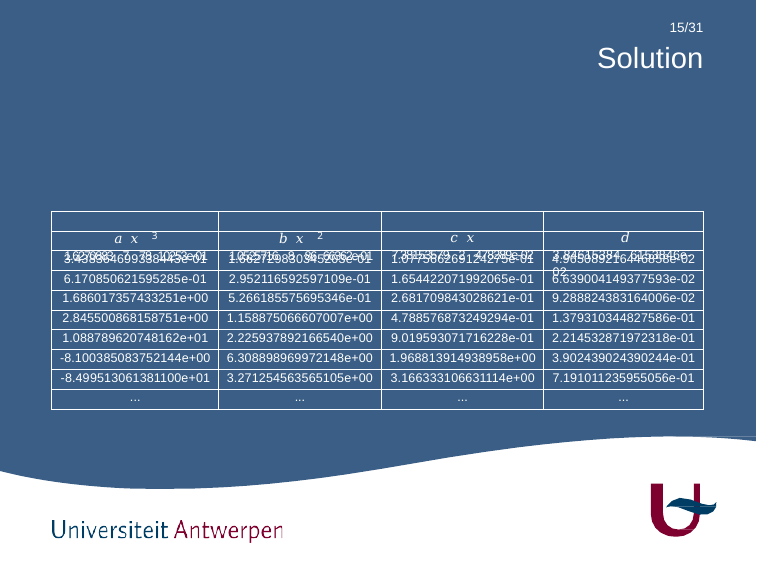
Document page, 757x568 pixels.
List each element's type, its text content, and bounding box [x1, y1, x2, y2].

table_cell 2.952116592597109e-01 [219, 271, 381, 290]
title Solution [595, 36, 706, 134]
table_cell 9.019593071716228e-01 [382, 330, 543, 349]
table_cell 2.225937892166540e+00 [219, 330, 381, 349]
table_cell -8.100385083752144e+00 [52, 350, 218, 369]
table_cell ... [52, 390, 218, 409]
table_cell 1.077566269124275e-01 [382, 251, 543, 270]
table_cell ... [544, 390, 703, 409]
table_cell 1.654422071992065e-01 [382, 271, 543, 290]
table_cell 1.158875066607007e+00 [219, 311, 381, 329]
table_cell 5.266185575695346e-01 [219, 291, 381, 310]
table_header [382, 212, 543, 231]
text_box 15/31 [667, 16, 706, 36]
table_cell 7.191011235955056e-01 [544, 370, 703, 389]
table_cell 1.968813914938958e+00 [382, 350, 543, 369]
table_header [52, 212, 218, 231]
text_box [52, 520, 283, 543]
table_cell ... [382, 390, 543, 409]
table_cell [52, 232, 218, 250]
table_header [544, 212, 703, 231]
table_cell [382, 232, 543, 250]
table_cell 6.308898969972148e+00 [219, 350, 381, 369]
table_cell 1.379310344827586e-01 [544, 311, 703, 329]
table_cell 2.681709843028621e-01 [382, 291, 543, 310]
text_box [650, 483, 700, 537]
table_cell 3.166333106631114e+00 [382, 370, 543, 389]
table_cell 2.214532871972318e-01 [544, 330, 703, 349]
table_cell [219, 232, 381, 250]
table_cell 9.288824383164006e-02 [544, 291, 703, 310]
table_cell 4.965089216446858e-02 [544, 251, 703, 270]
table_cell 3.438364699338443e-01 [52, 251, 218, 270]
table_cell 1.088789620748162e+01 [52, 330, 218, 349]
table_cell [544, 232, 703, 250]
table_cell 3.902439024390244e-01 [544, 350, 703, 369]
table_cell 6.170850621595285e-01 [52, 271, 218, 290]
table_cell 4.788576873249294e-01 [382, 311, 543, 329]
text_box [666, 497, 717, 515]
table_header [219, 212, 381, 231]
table_cell 2.845500868158751e+00 [52, 311, 218, 329]
table_cell ... [219, 390, 381, 409]
table_cell 6.639004149377593e-02 [544, 271, 703, 290]
table_cell -8.499513061381100e+01 [52, 370, 218, 389]
table_cell 3.271254563565105e+00 [219, 370, 381, 389]
table_cell 1.686017357433251e+00 [52, 291, 218, 310]
table_cell 1.662729830345203e-01 [219, 251, 381, 270]
